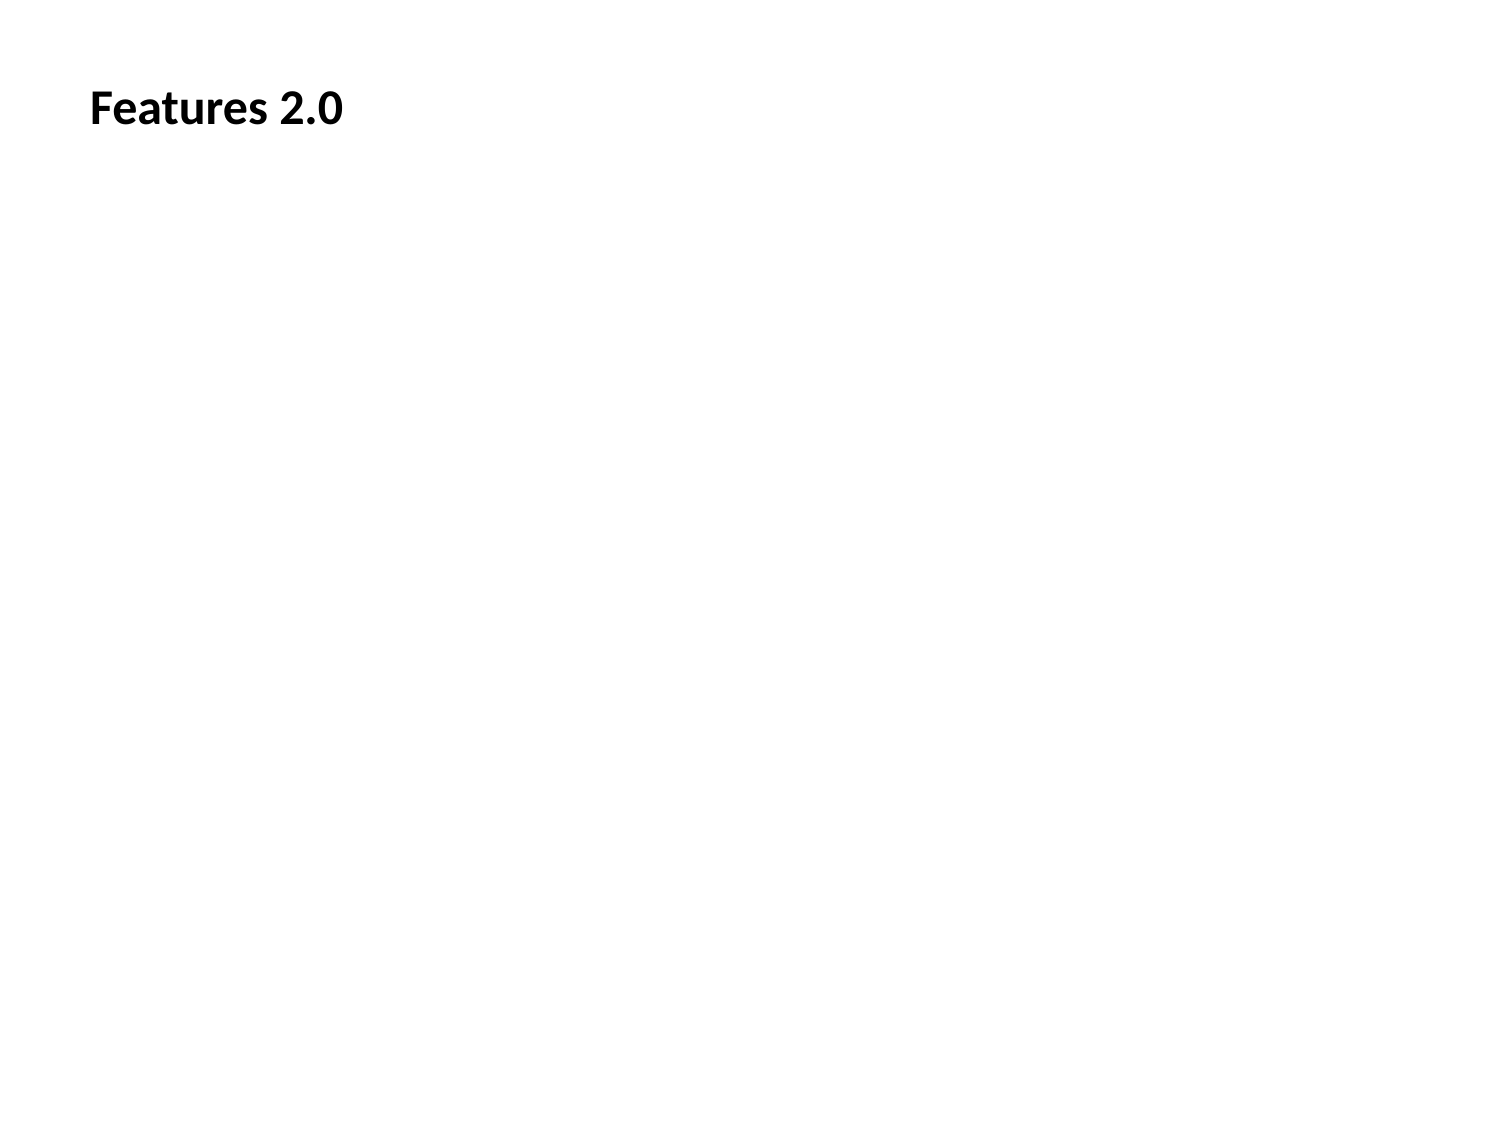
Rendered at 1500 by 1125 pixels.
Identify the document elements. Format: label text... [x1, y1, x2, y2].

title Features 2.0 [75, 45, 1425, 164]
